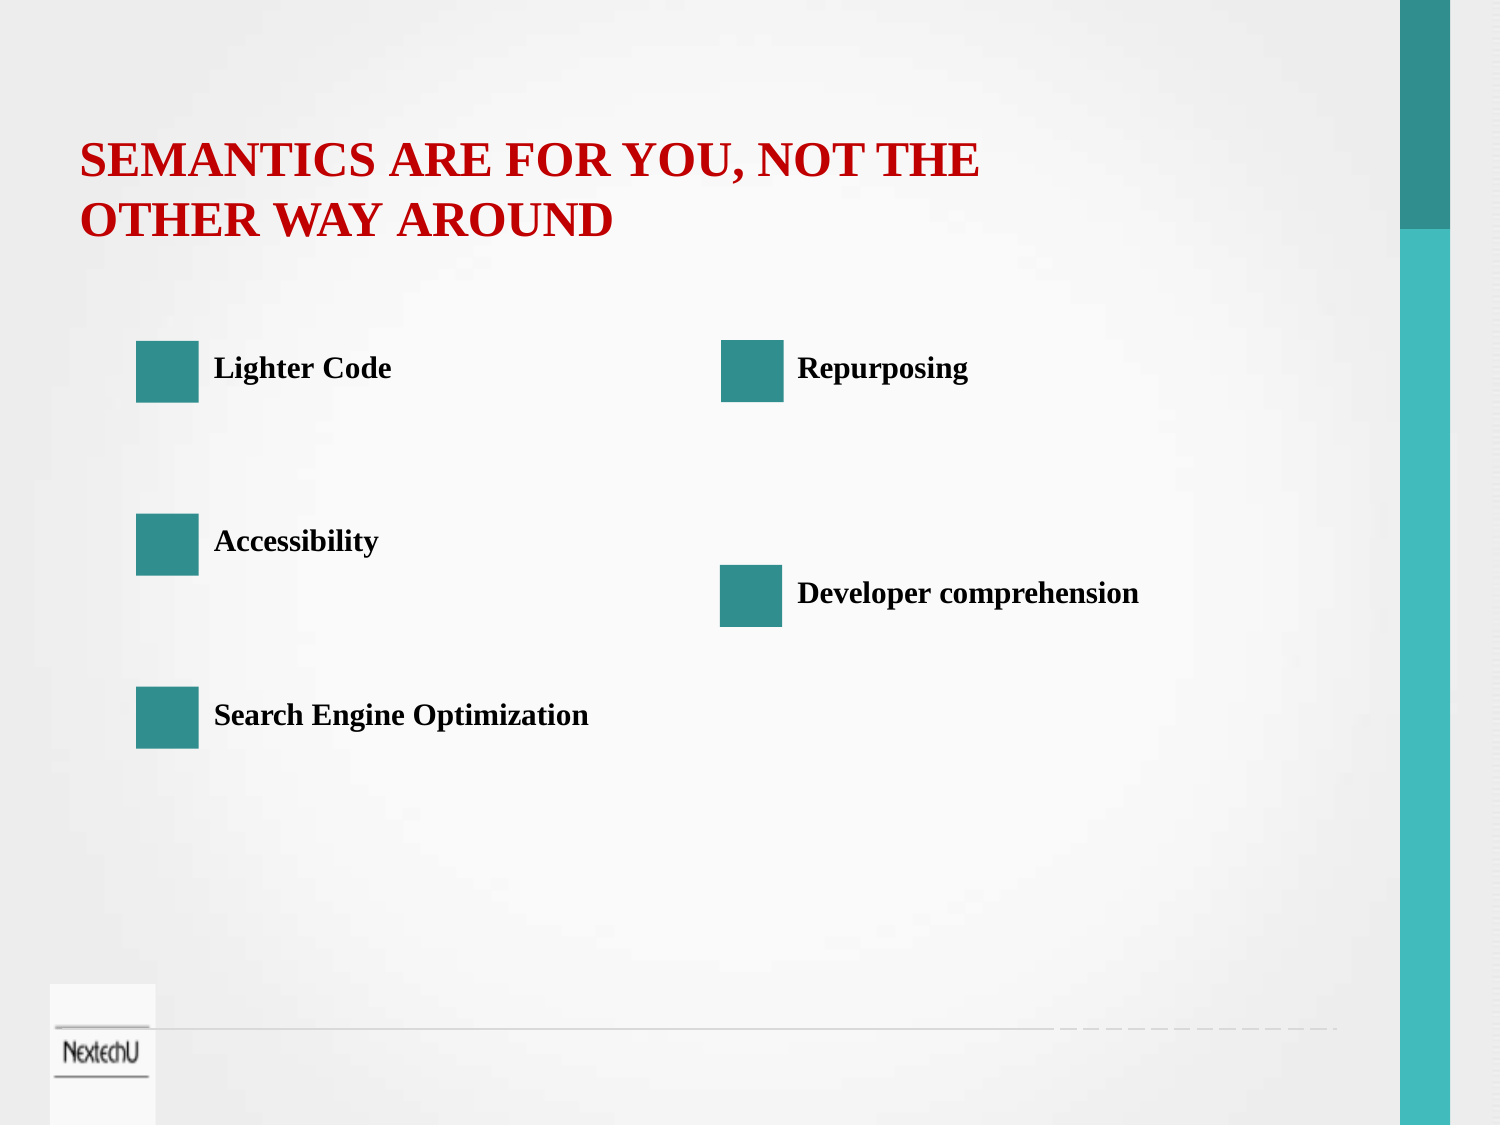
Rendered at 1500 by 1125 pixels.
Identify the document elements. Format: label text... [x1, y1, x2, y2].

title Semantics are for you, not the other way around [77, 124, 1110, 315]
text_box [719, 564, 783, 627]
text_box Repurposing [795, 345, 972, 385]
text_box [136, 686, 199, 749]
text_box Lighter Code [211, 345, 393, 385]
text_box Search Engine Optimization [211, 691, 594, 732]
text_box [721, 340, 784, 403]
text_box Accessibility [211, 518, 383, 559]
text_box [136, 340, 199, 403]
picture [0, 0, 1400, 1125]
text_box [136, 513, 199, 576]
text_box Developer comprehension [795, 569, 1144, 610]
picture [1451, 0, 1500, 1125]
